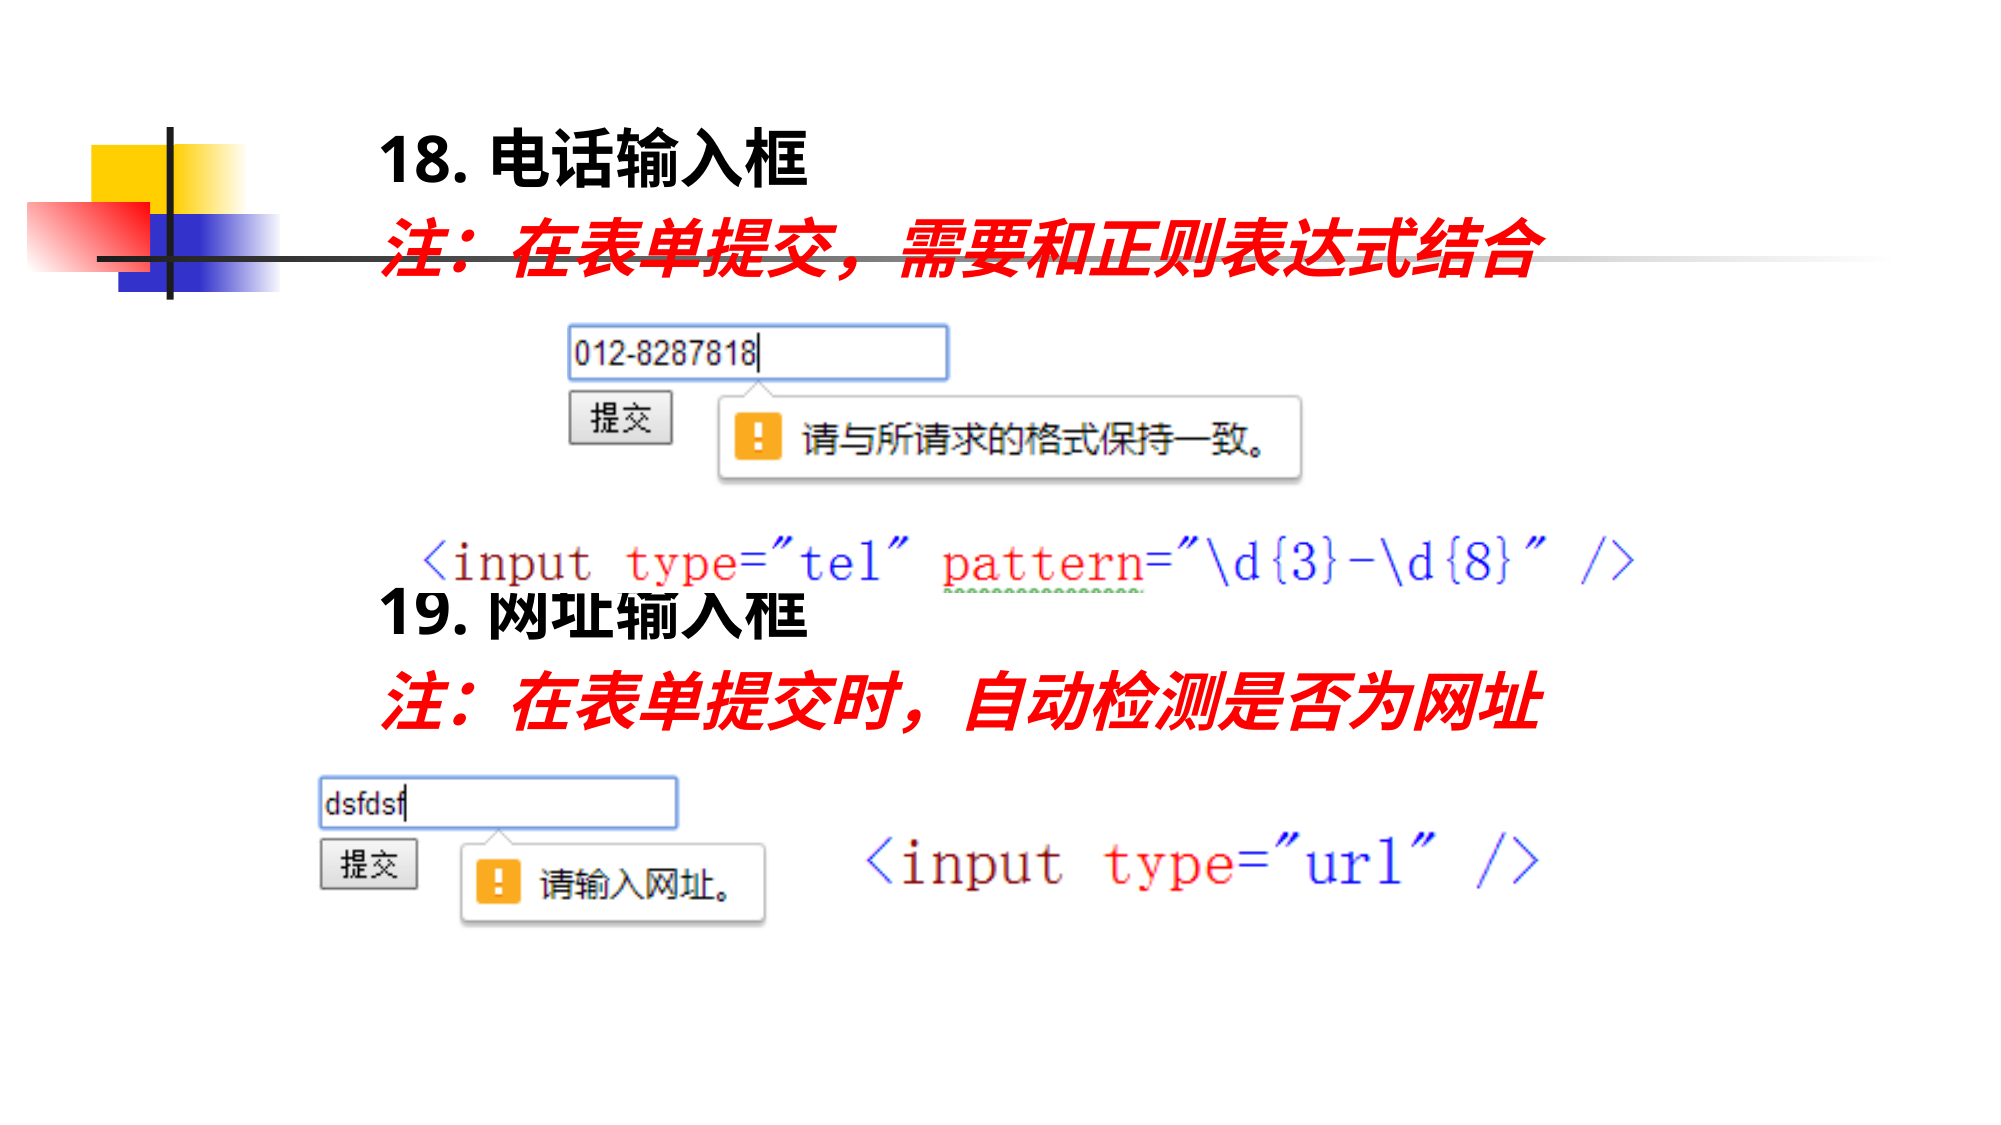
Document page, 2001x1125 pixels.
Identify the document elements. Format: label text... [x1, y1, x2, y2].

picture [848, 823, 1541, 895]
picture [567, 321, 1324, 493]
list 18.电话输入框 注：在表单提交，需要和正则表达式结合 19.网址输入框 注：在表单提交时，自动检测是否为网址 [362, 110, 1638, 951]
picture [316, 773, 791, 935]
picture [417, 522, 1636, 593]
